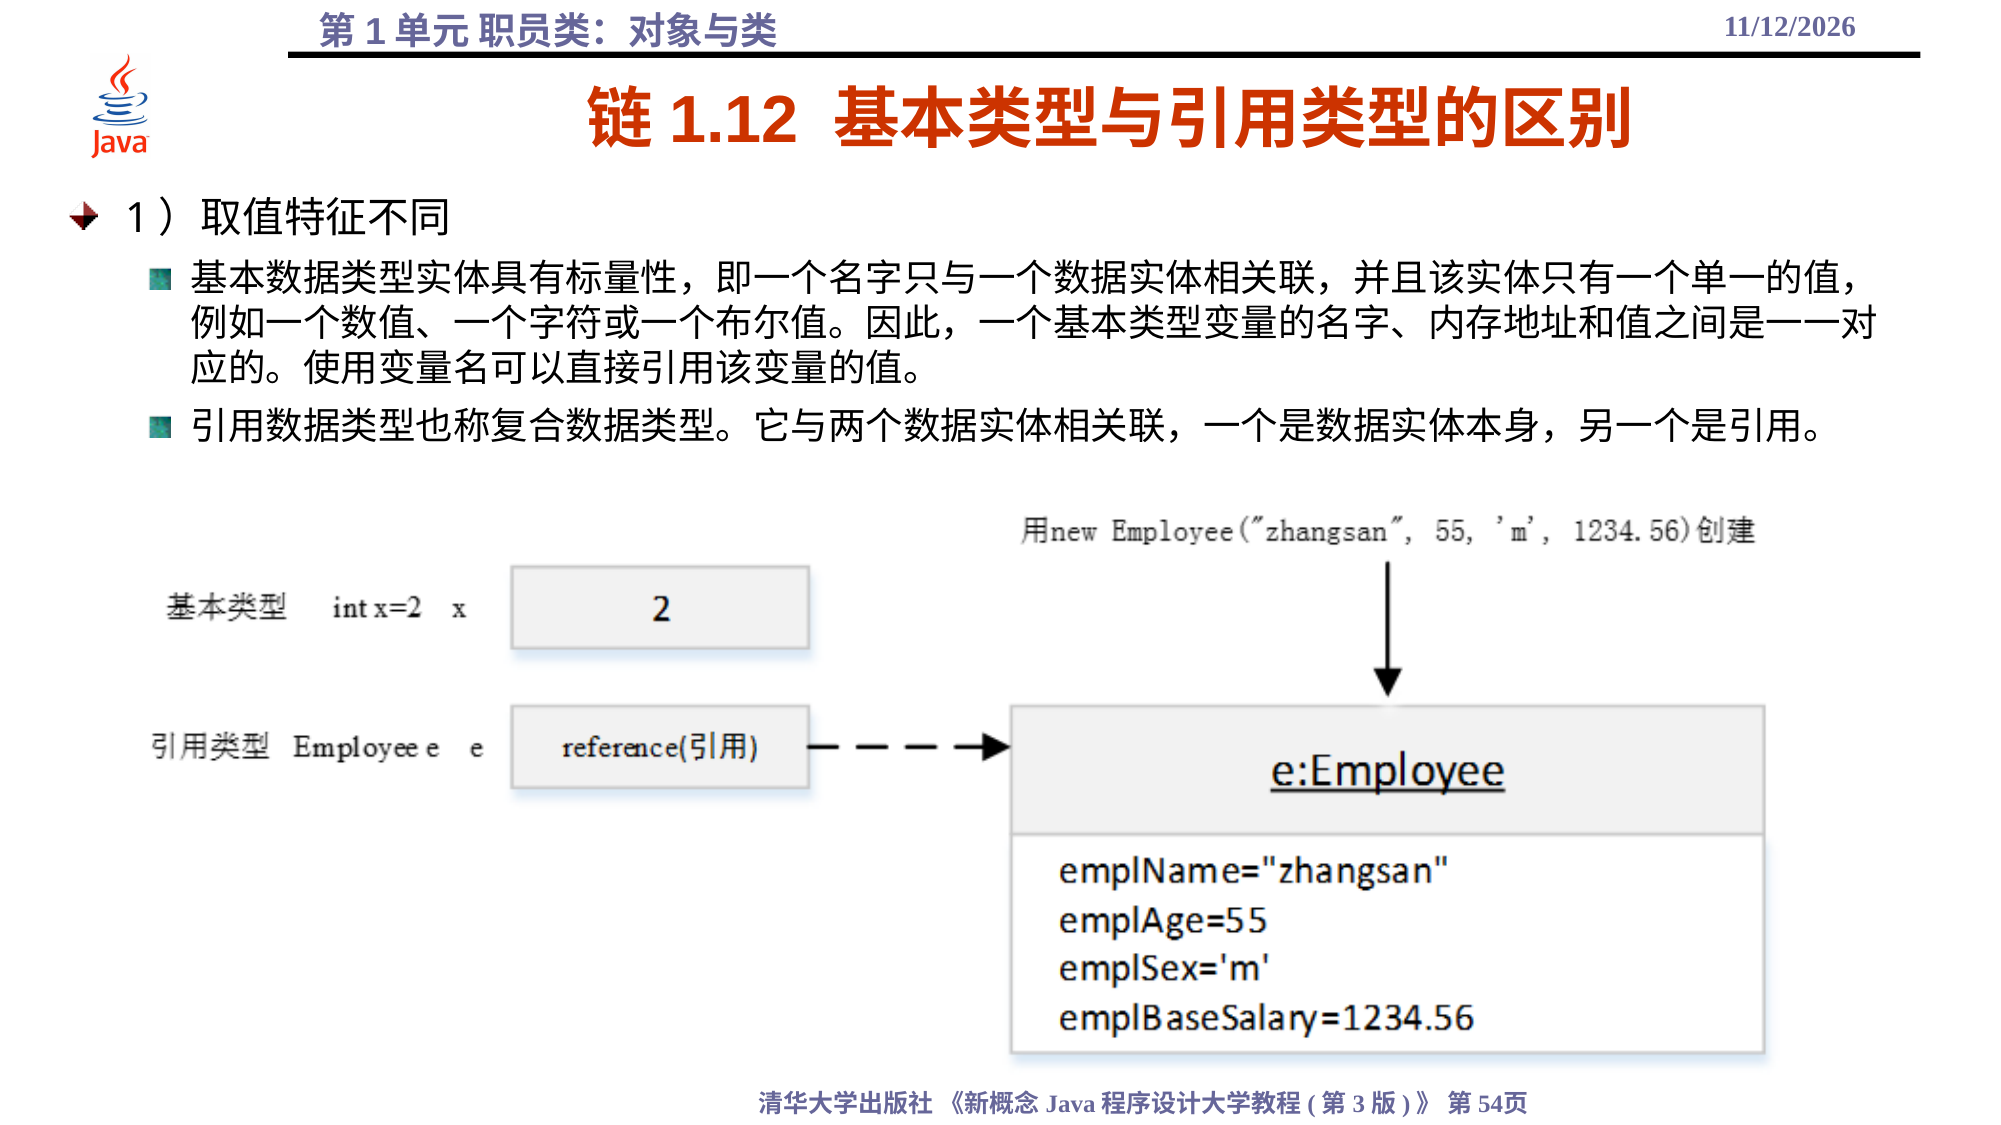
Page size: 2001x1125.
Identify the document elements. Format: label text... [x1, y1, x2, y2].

picture [132, 481, 1791, 1081]
list 1）取值特征不同 基本数据类型实体具有标量性，即一个名字只与一个数据实体相关联，并且该实体只有一个单一的值，例如一个数值、一个字符或一个布尔值。因此，一个基本类型变量的名字、内存地址和值之间是一一对应的。使用变量名可以直接引用该变量的值。 引用数据类型也称复合数据类型。它与两个数据实体相关联，一个是数据实体本身，另一个是引用。 [53, 182, 1919, 983]
picture [143, 410, 171, 438]
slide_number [1579, 0, 2000, 48]
picture [68, 200, 98, 230]
picture [143, 262, 171, 290]
title 链1.12 基本类型与引用类型的区别 [272, 63, 1949, 164]
picture [90, 53, 151, 159]
